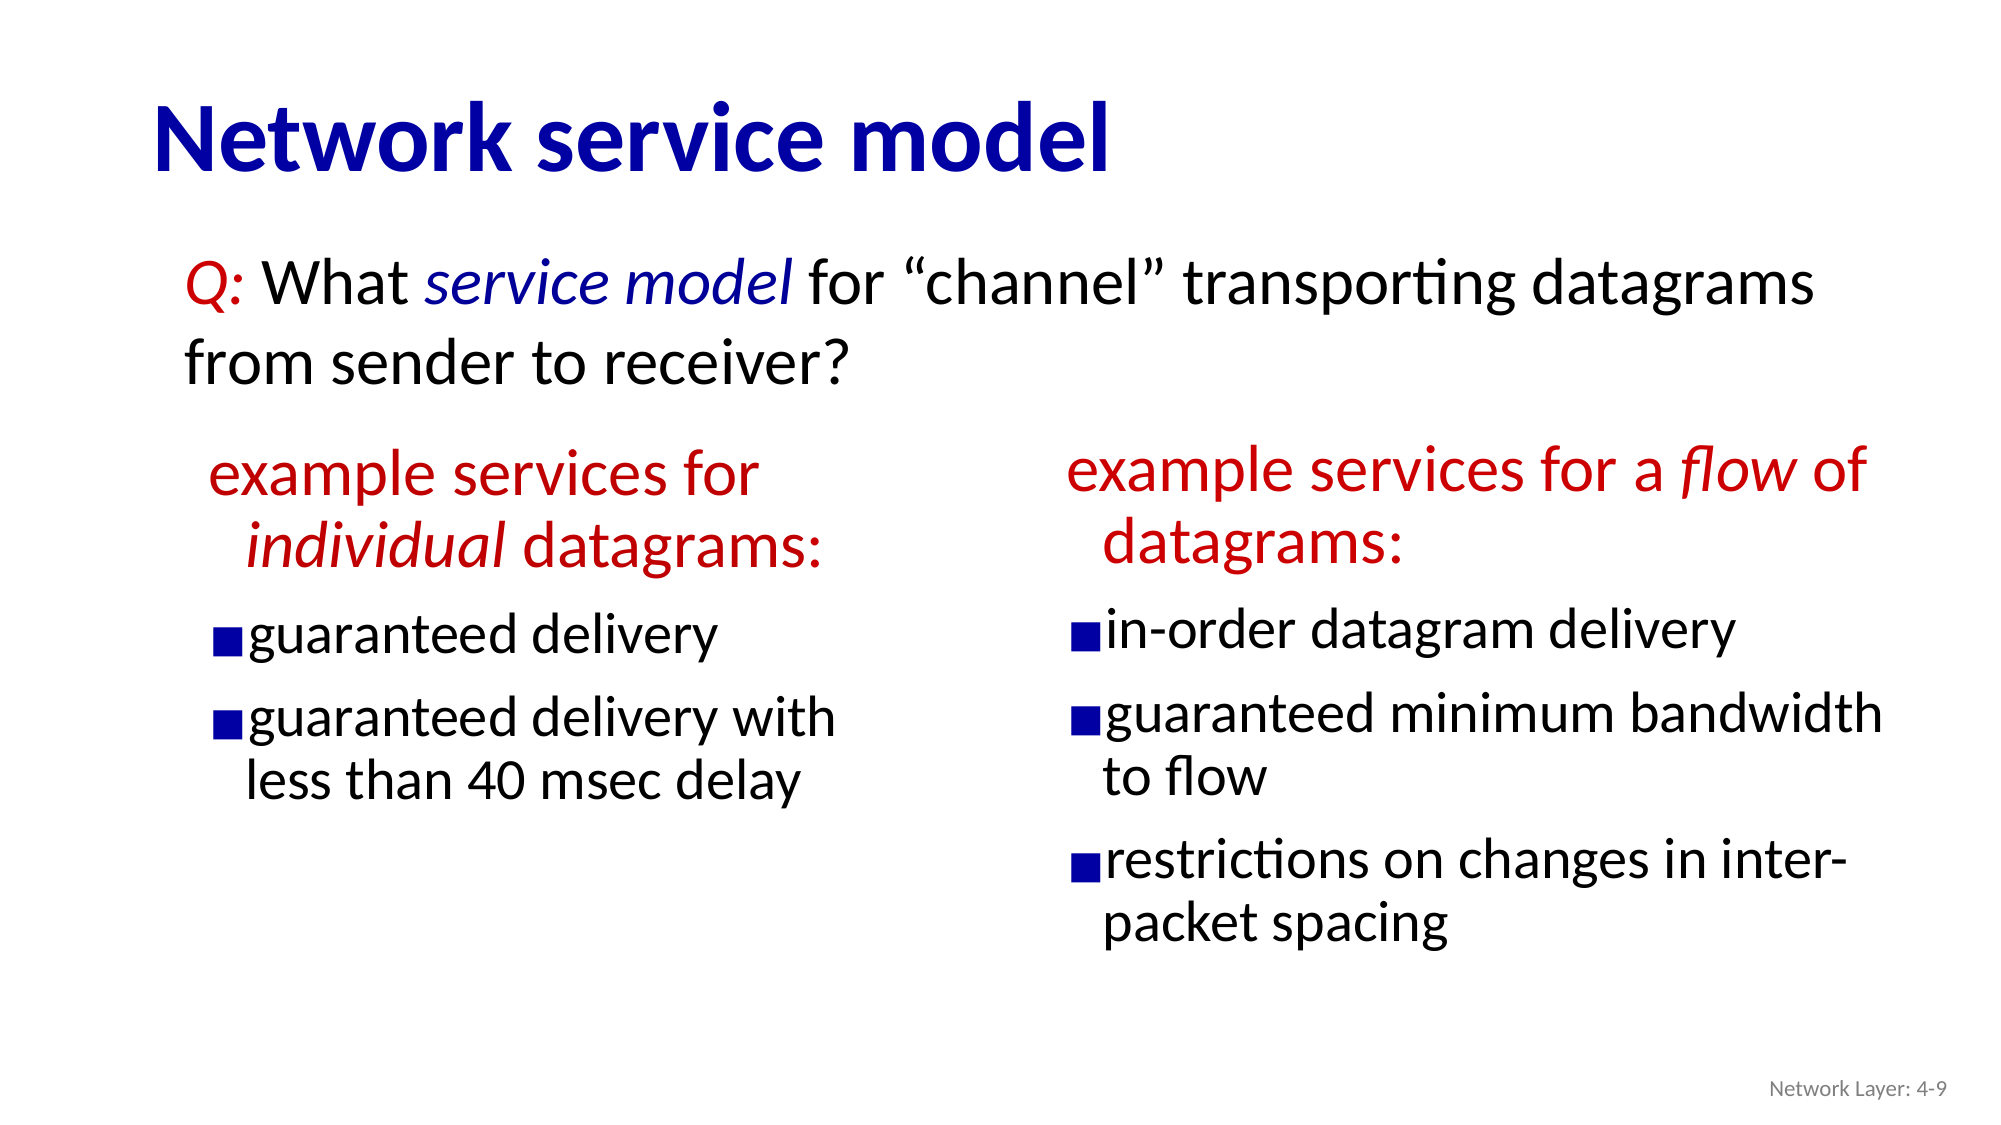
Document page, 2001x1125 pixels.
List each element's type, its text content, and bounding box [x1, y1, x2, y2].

list example services for a flow of datagrams: in-order datagram delivery guaranteed minimum bandwidth to flow restrictions on changes in inter-packet spacing [1029, 426, 1933, 1011]
list example services for individual datagrams: guaranteed delivery guaranteed delivery with less than 40 msec delay [172, 430, 931, 957]
slide_number Network Layer: 4-‹#› [1512, 1056, 1963, 1117]
title Network service model [137, 65, 1863, 213]
text_box Q: What service model for “channel” transporting datagrams from sender to receiver? [169, 230, 1940, 407]
